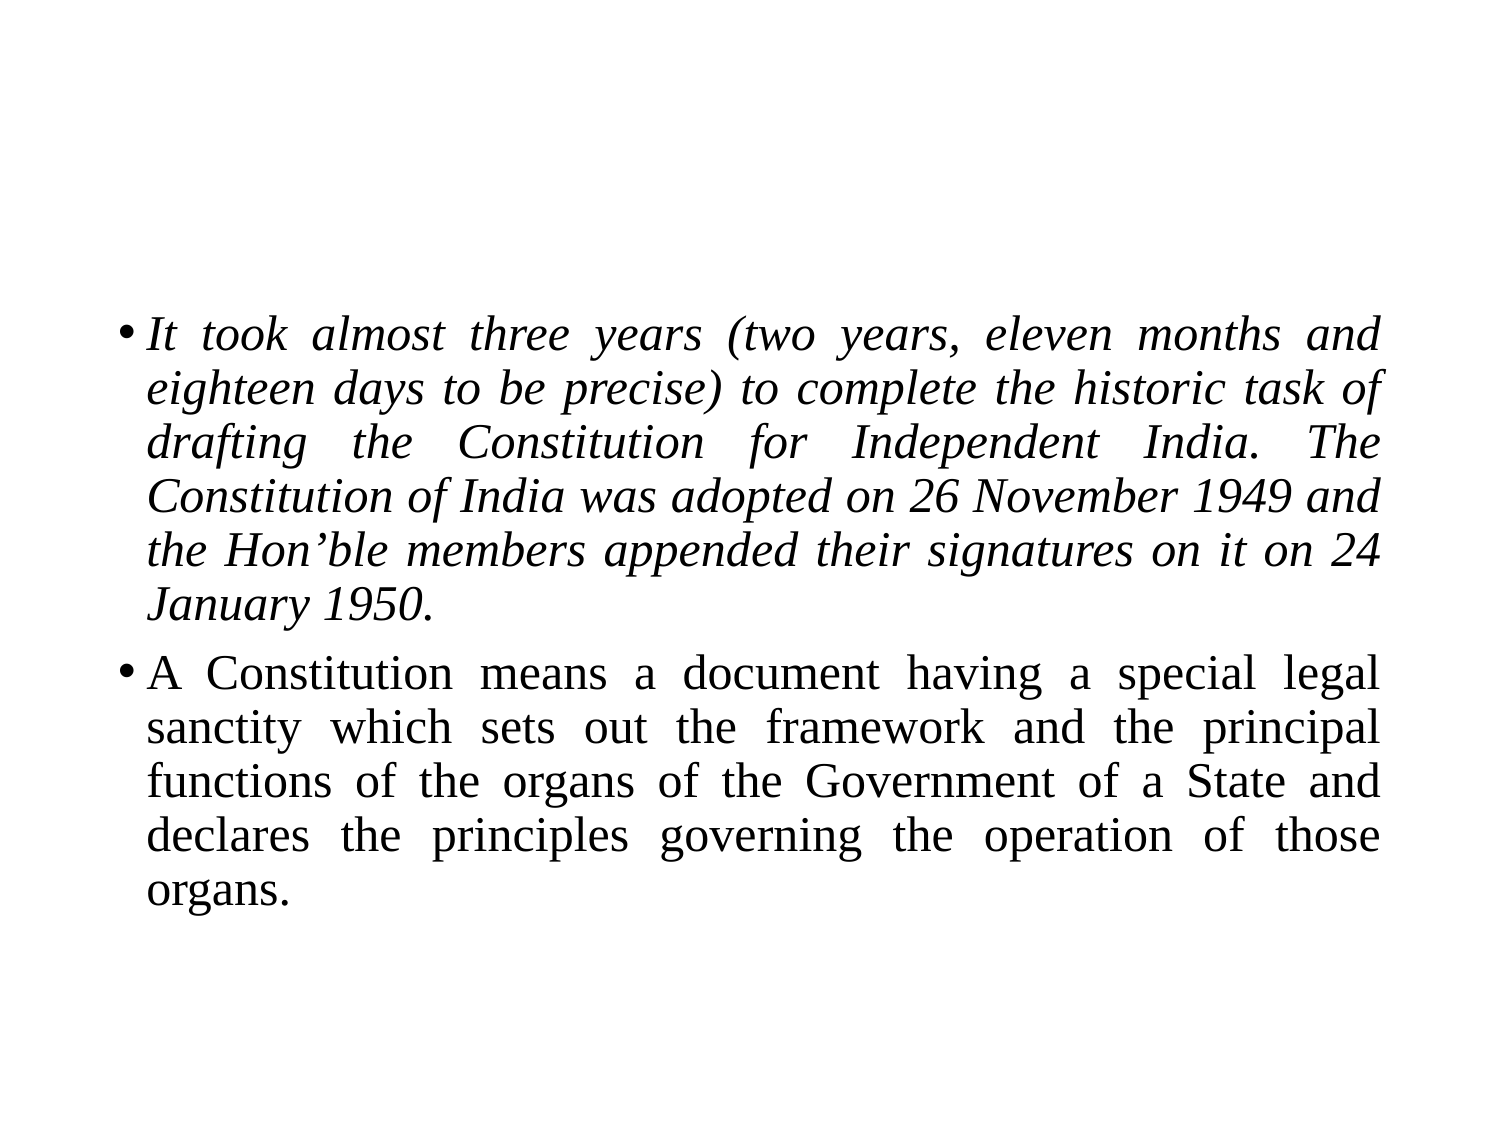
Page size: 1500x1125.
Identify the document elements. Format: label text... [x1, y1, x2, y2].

list It took almost three years (two years, eleven months and eighteen days to be precise) to complete the historic task of drafting the Constitution for Independent India. The Constitution of India was adopted on 26 November 1949 and the Hon’ble members appended their signatures on it on 24 January 1950. A Constitution means a document having a special legal sanctity which sets out the framework and the principal functions of the organs of the Government of a State and declares the principles governing the operation of those organs. [103, 299, 1397, 1014]
